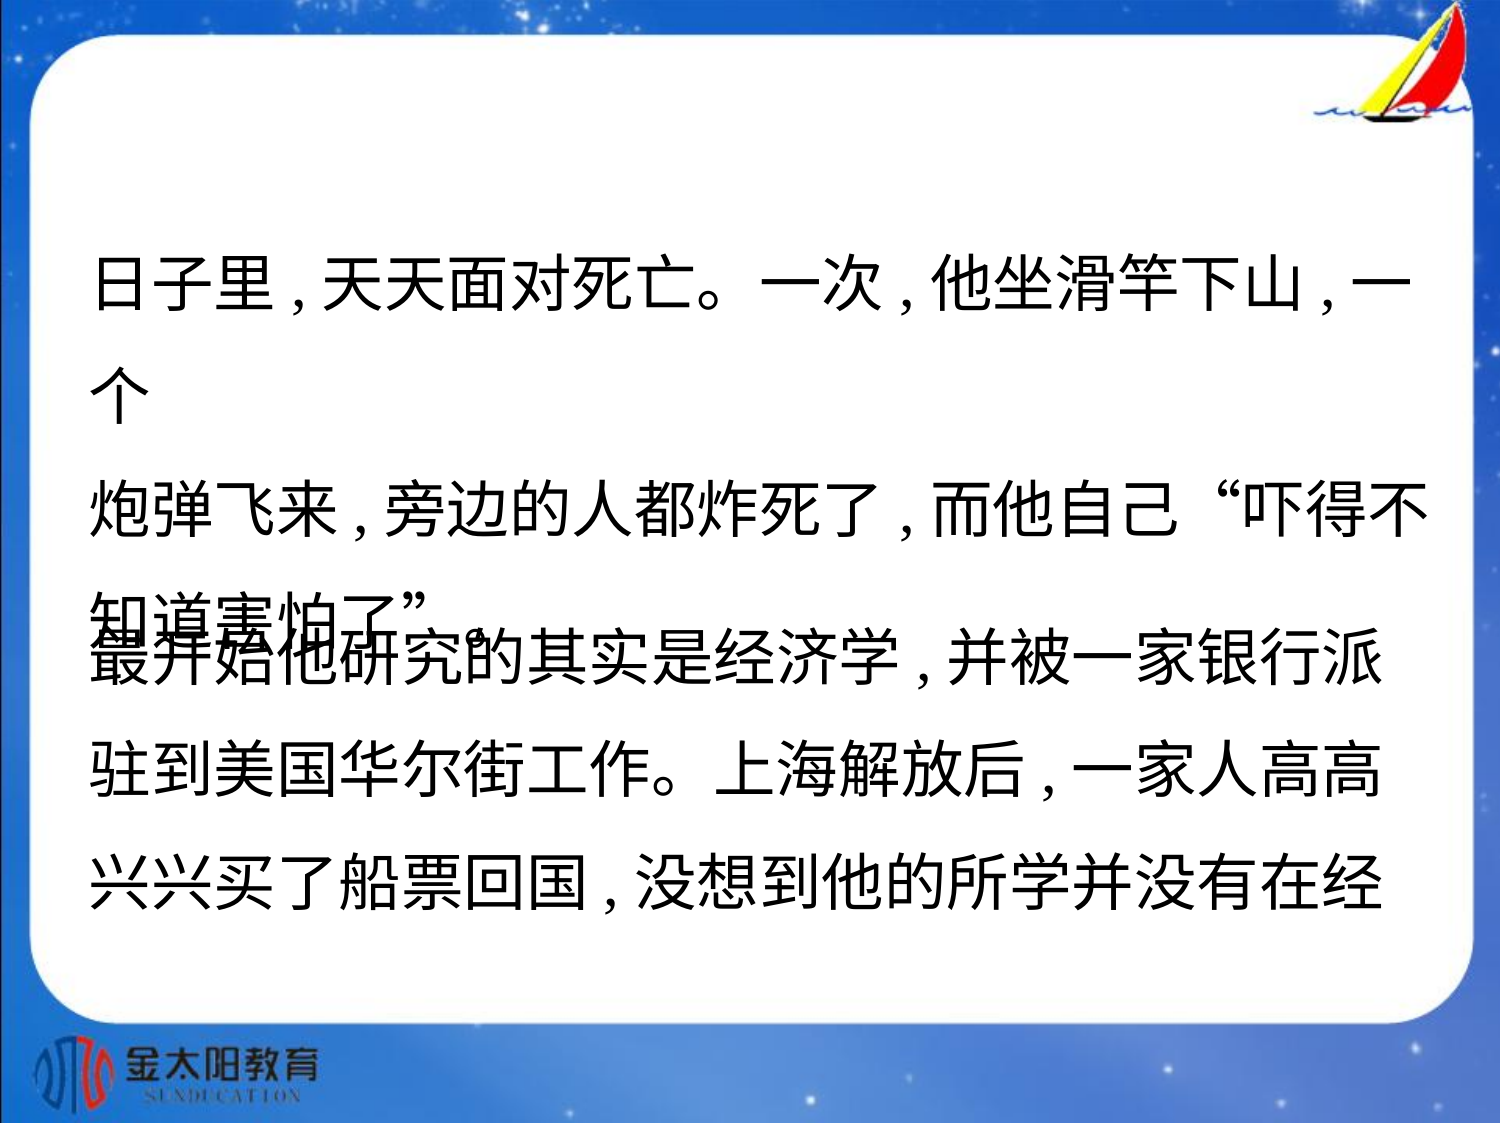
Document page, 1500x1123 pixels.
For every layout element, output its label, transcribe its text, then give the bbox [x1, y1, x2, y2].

text_box 最开始他研究的其实是经济学,并被一家银行派 驻到美国华尔街工作。上海解放后,一家人高高 兴兴买了船票回国,没想到他的所学并没有在经 [88, 579, 1453, 918]
picture [0, 0, 1500, 1123]
text_box 日子里,天天面对死亡。一次,他坐滑竿下山,一个 炮弹飞来,旁边的人都炸死了,而他自己“吓得不 知道害怕了”。 [88, 206, 1453, 579]
